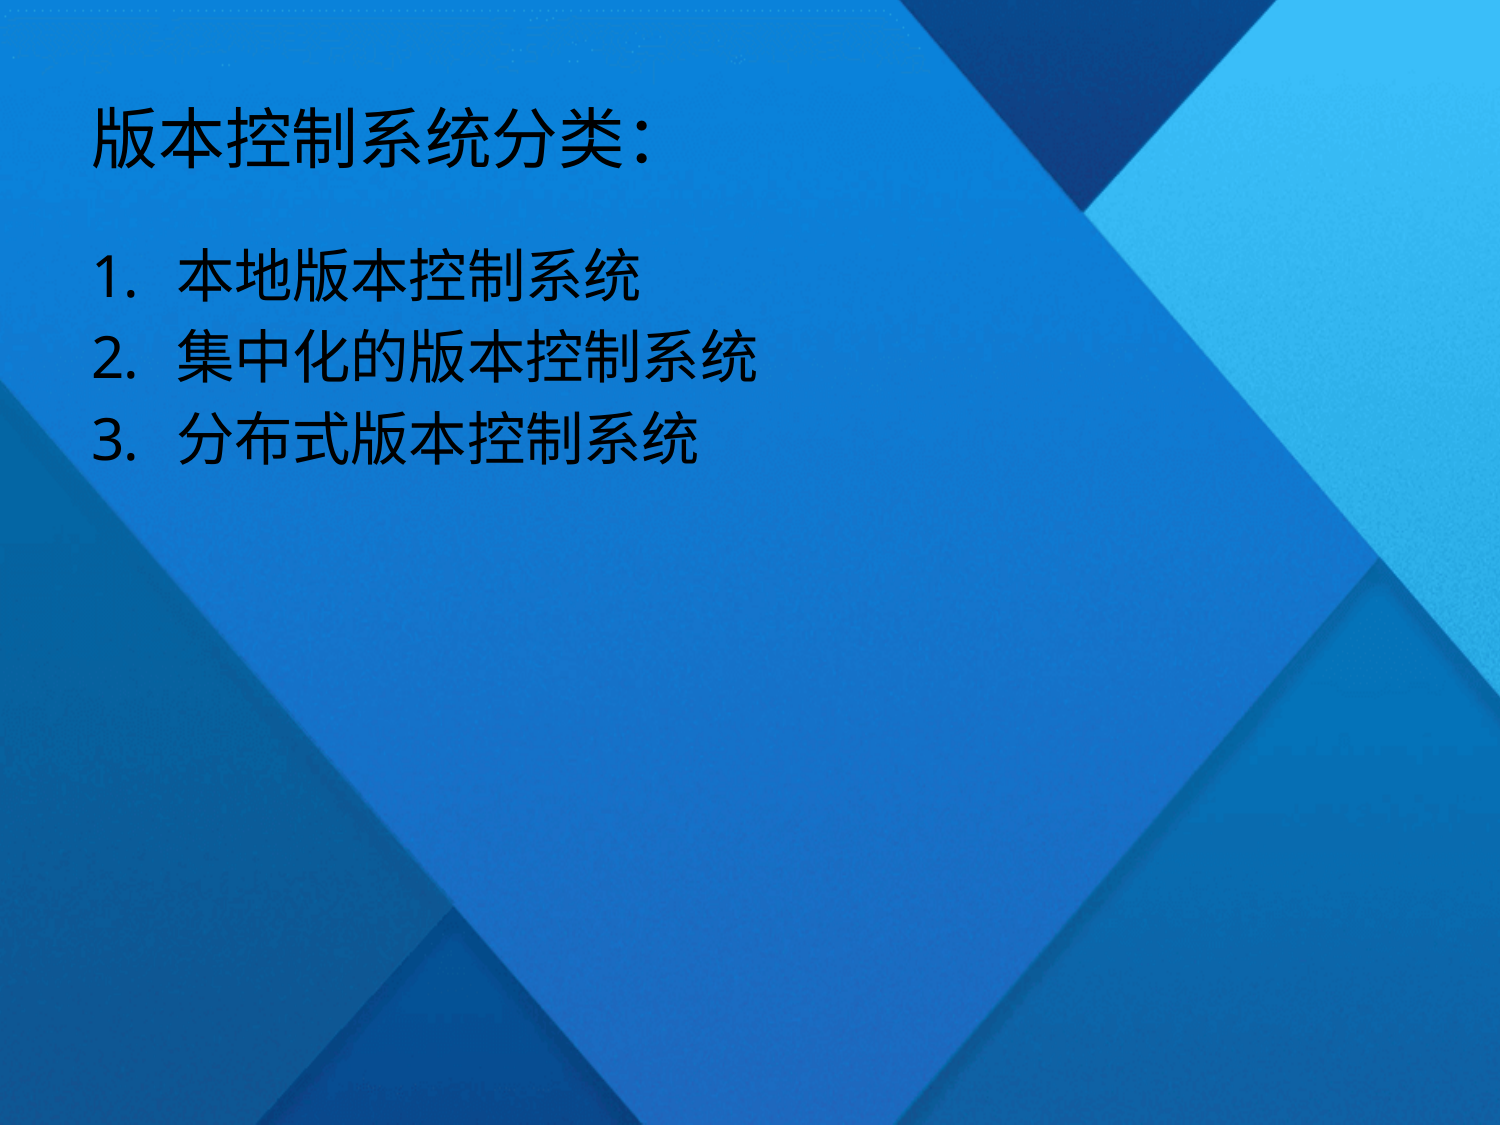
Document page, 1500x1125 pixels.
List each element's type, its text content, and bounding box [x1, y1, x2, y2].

picture [0, 0, 1500, 1125]
list 本地版本控制系统 集中化的版本控制系统 分布式版本控制系统 [76, 231, 1427, 976]
title 版本控制系统分类： [76, 42, 1427, 231]
